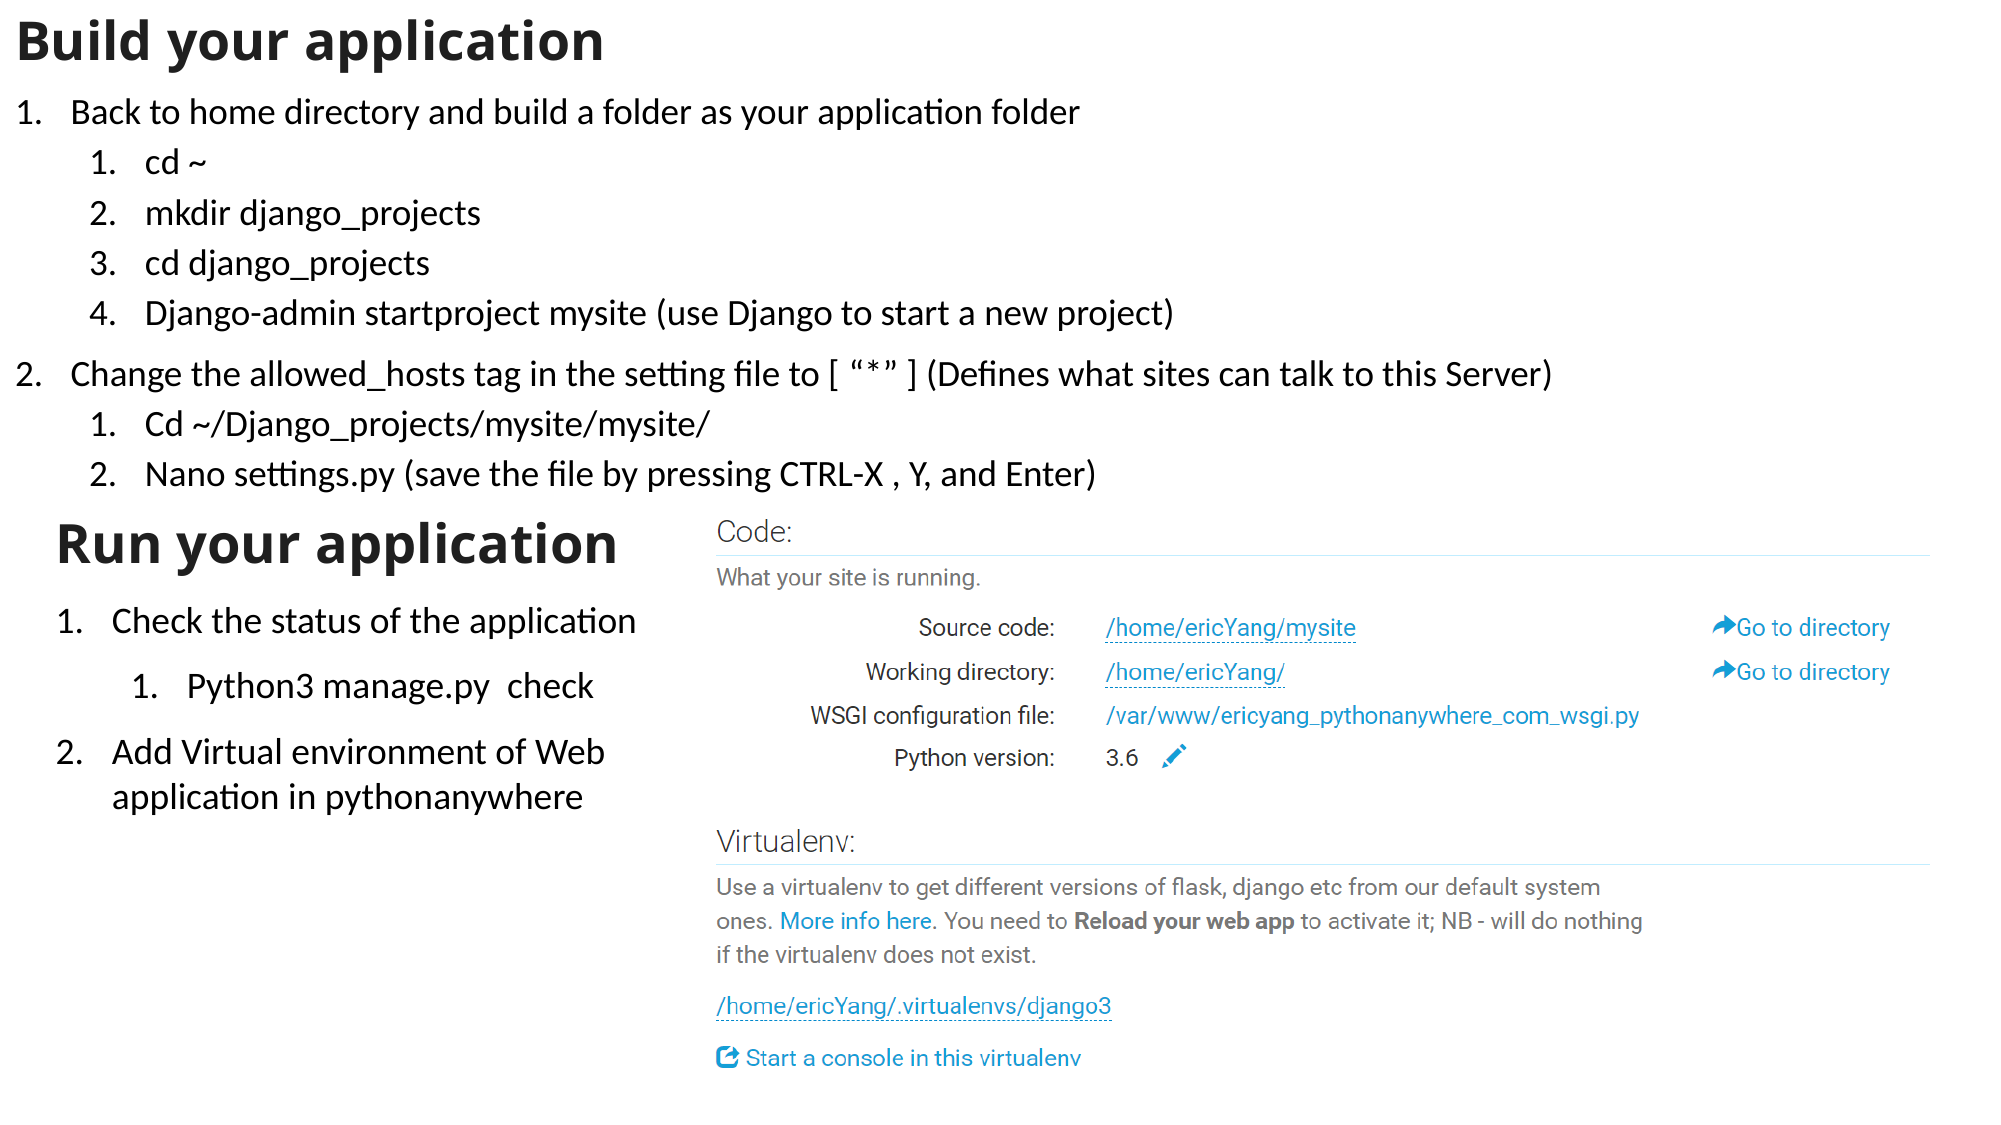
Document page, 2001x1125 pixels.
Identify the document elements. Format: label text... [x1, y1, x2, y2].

picture [681, 502, 1939, 1086]
text_box Run your application Check the status of the application Python3 manage.py check Add Virtual environment of Web application in pythonanywhere [40, 502, 681, 825]
list Build your application Back to home directory and build a folder as your application folder cd ~ mkdir django_projects cd django_projects Django-admin startproject mysite (use Django to start a new project) Change the allowed_hosts tag in the setting file to [ “*” ] (Defines what sites can talk to this Server) Cd ~/Django_projects/mysite/mysite/ Nano settings.py (save the file by pressing CTRL-X , Y, and Enter) [0, 6, 1914, 503]
